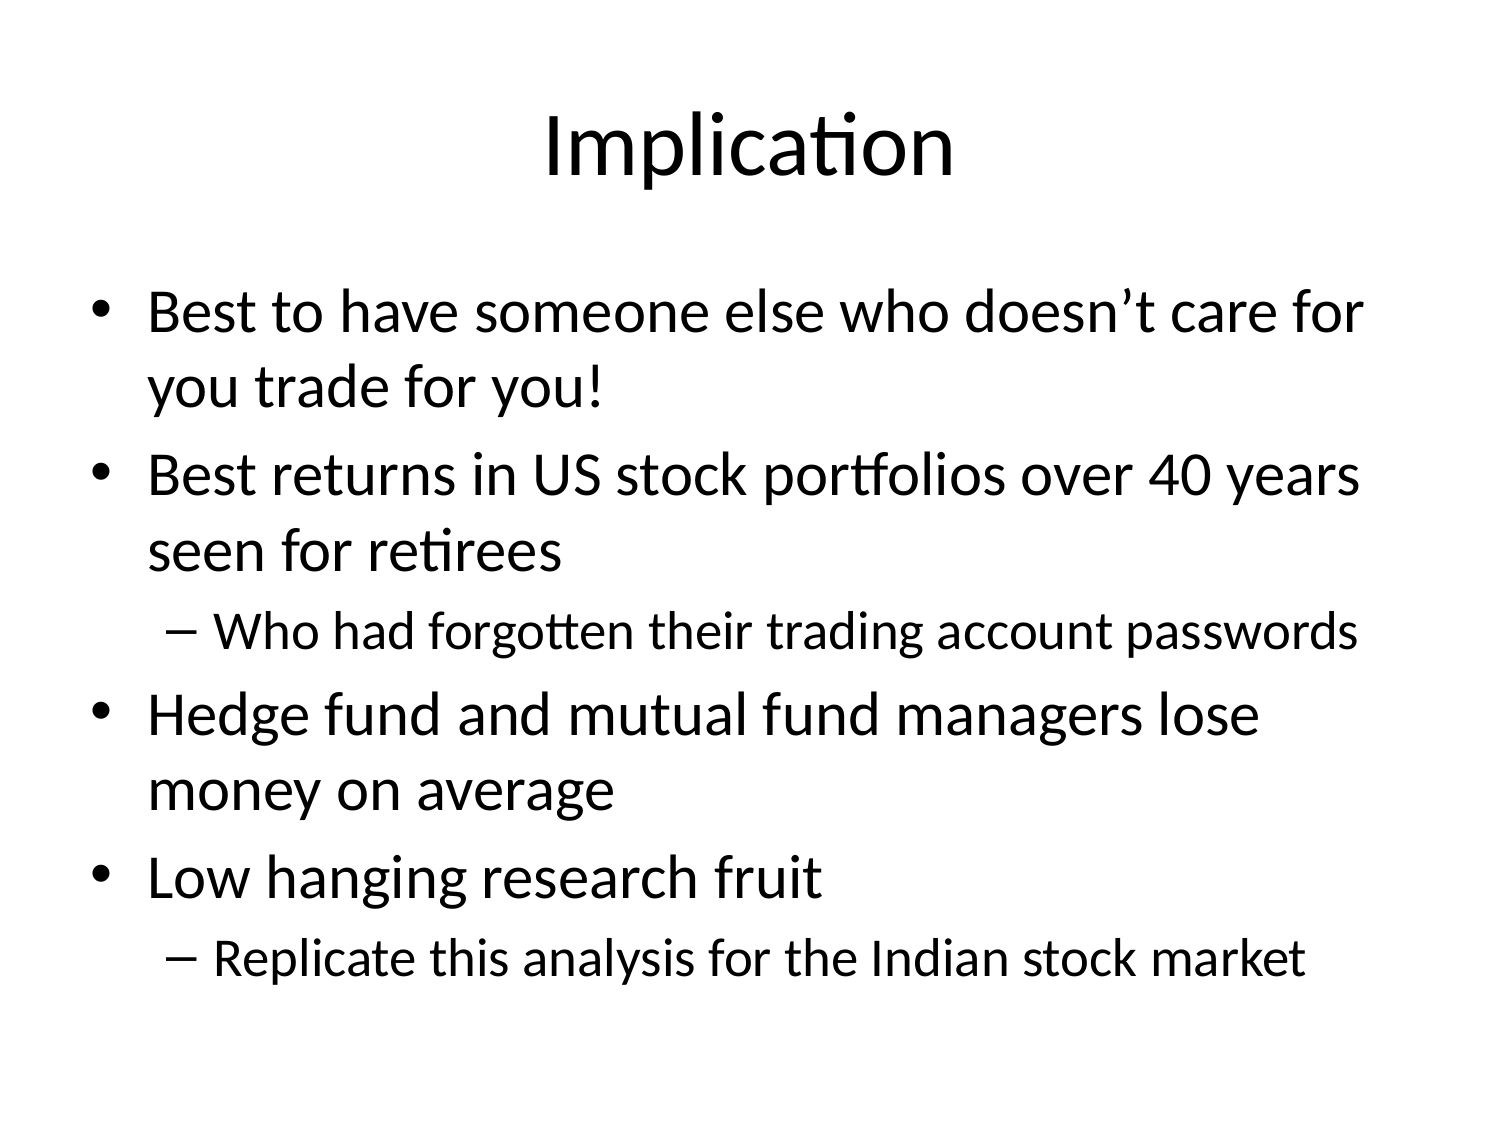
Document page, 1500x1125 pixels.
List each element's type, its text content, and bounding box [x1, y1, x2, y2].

list Best to have someone else who doesn’t care for you trade for you! Best returns in US stock portfolios over 40 years seen for retirees Who had forgotten their trading account passwords Hedge fund and mutual fund managers lose money on average Low hanging research fruit Replicate this analysis for the Indian stock market [75, 262, 1425, 1005]
title Implication [75, 45, 1425, 233]
